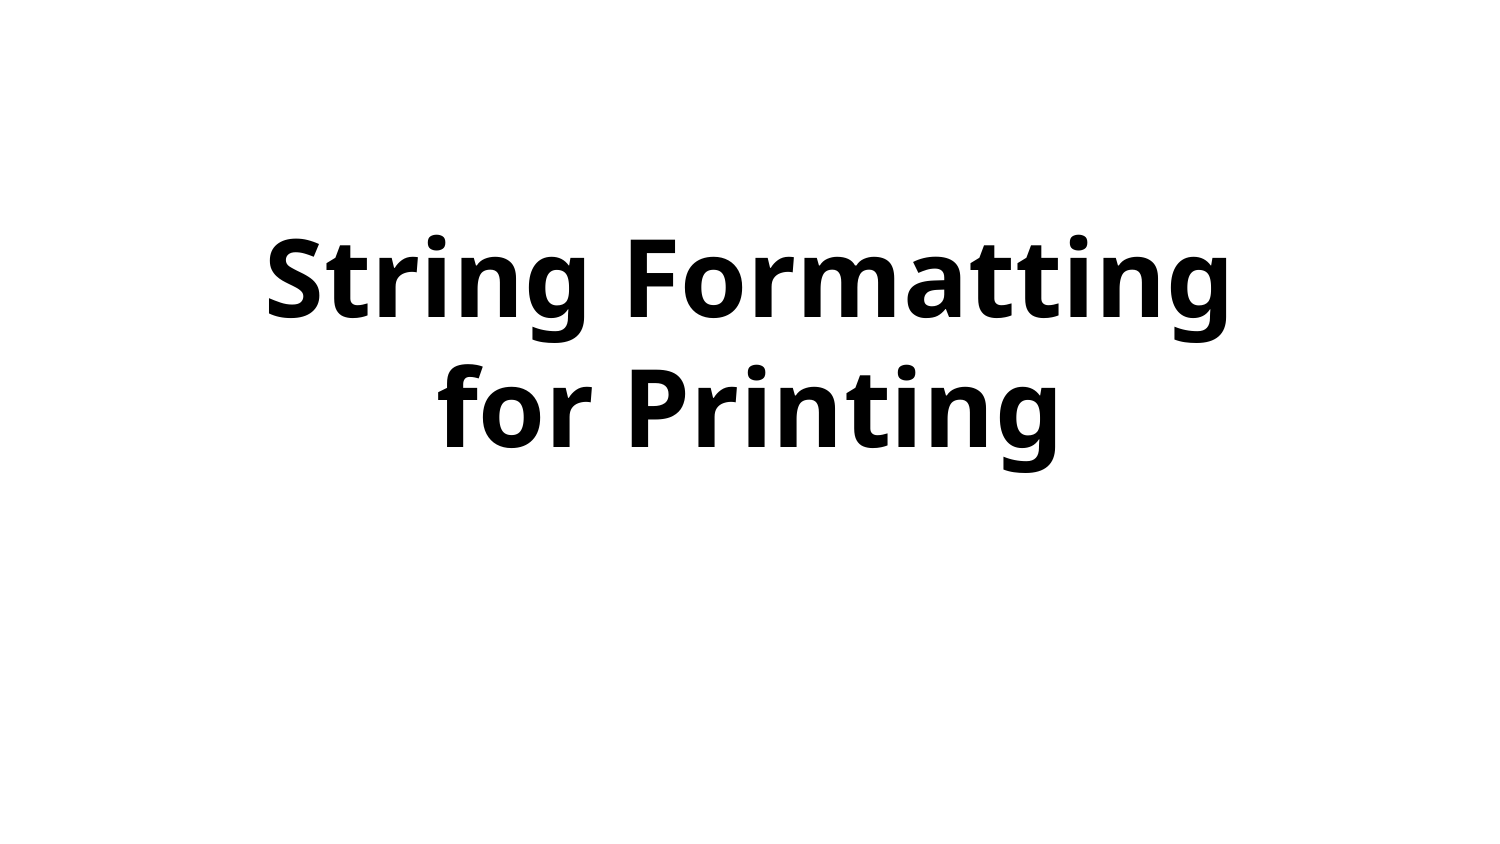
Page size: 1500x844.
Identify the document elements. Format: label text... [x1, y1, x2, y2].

title String Formatting for Printing [51, 253, 1449, 484]
